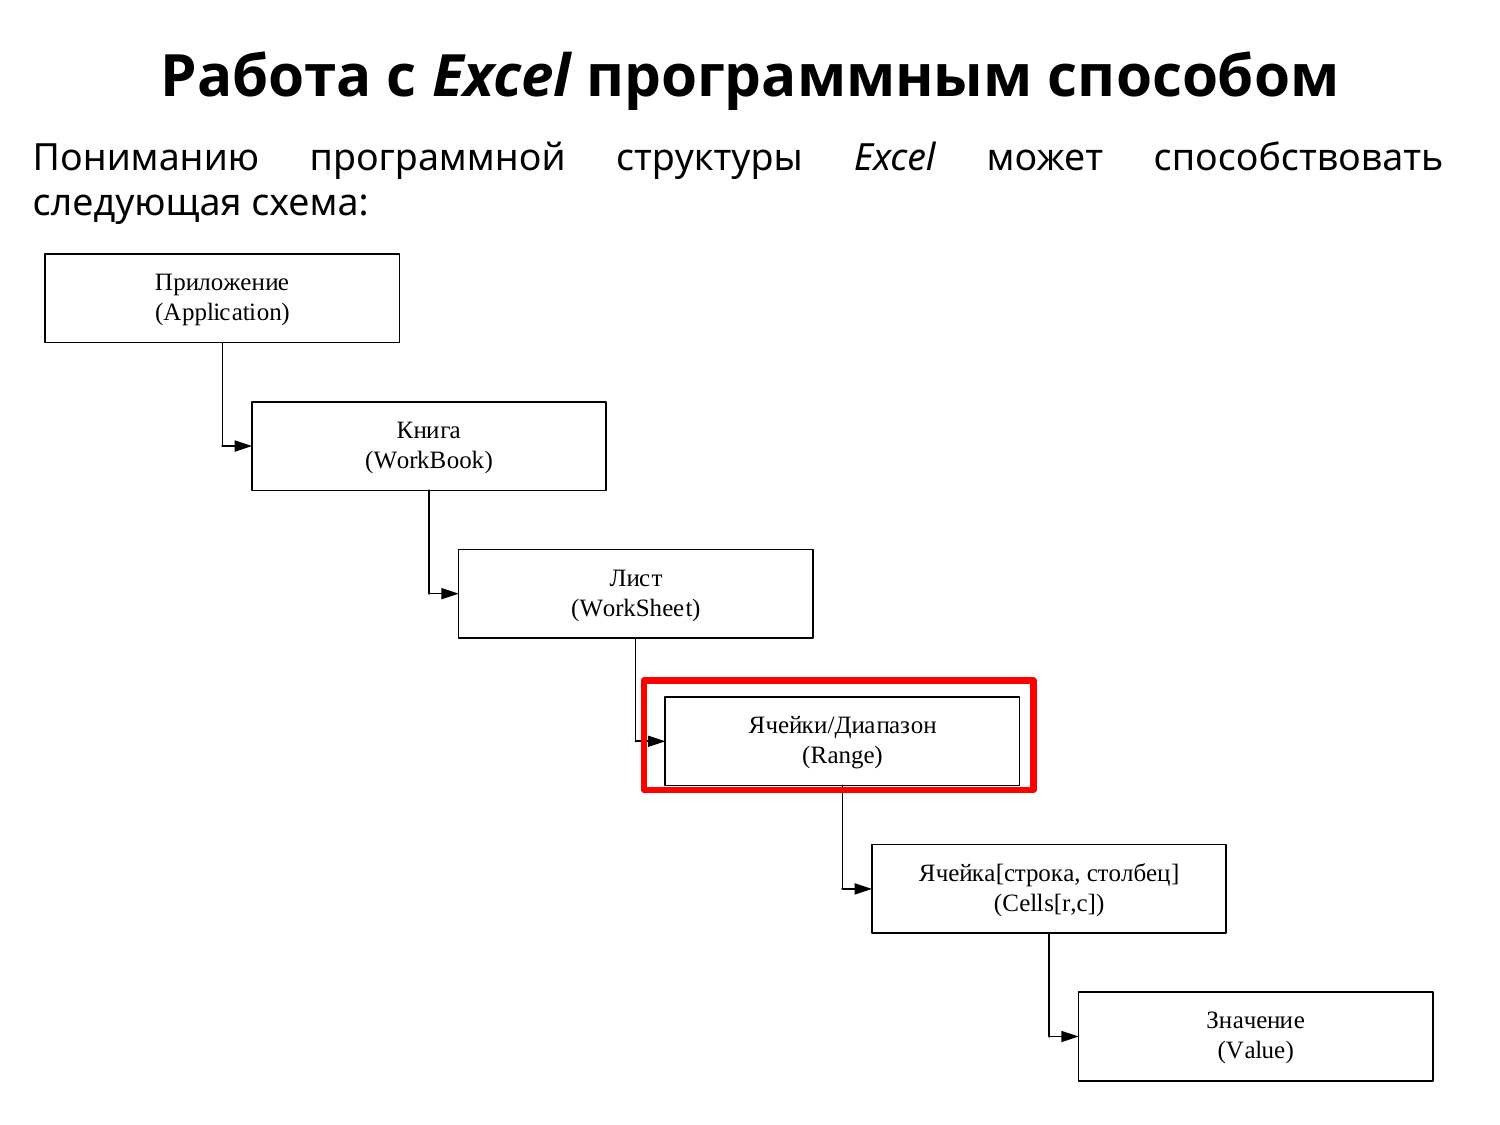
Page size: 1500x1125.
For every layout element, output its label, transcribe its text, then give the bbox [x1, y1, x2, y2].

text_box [41, 250, 1435, 1083]
text_box Работа с Excel программным способом [17, 30, 1483, 116]
text_box Пониманию программной структуры Excel может способствовать следующая схема: [17, 125, 1459, 231]
